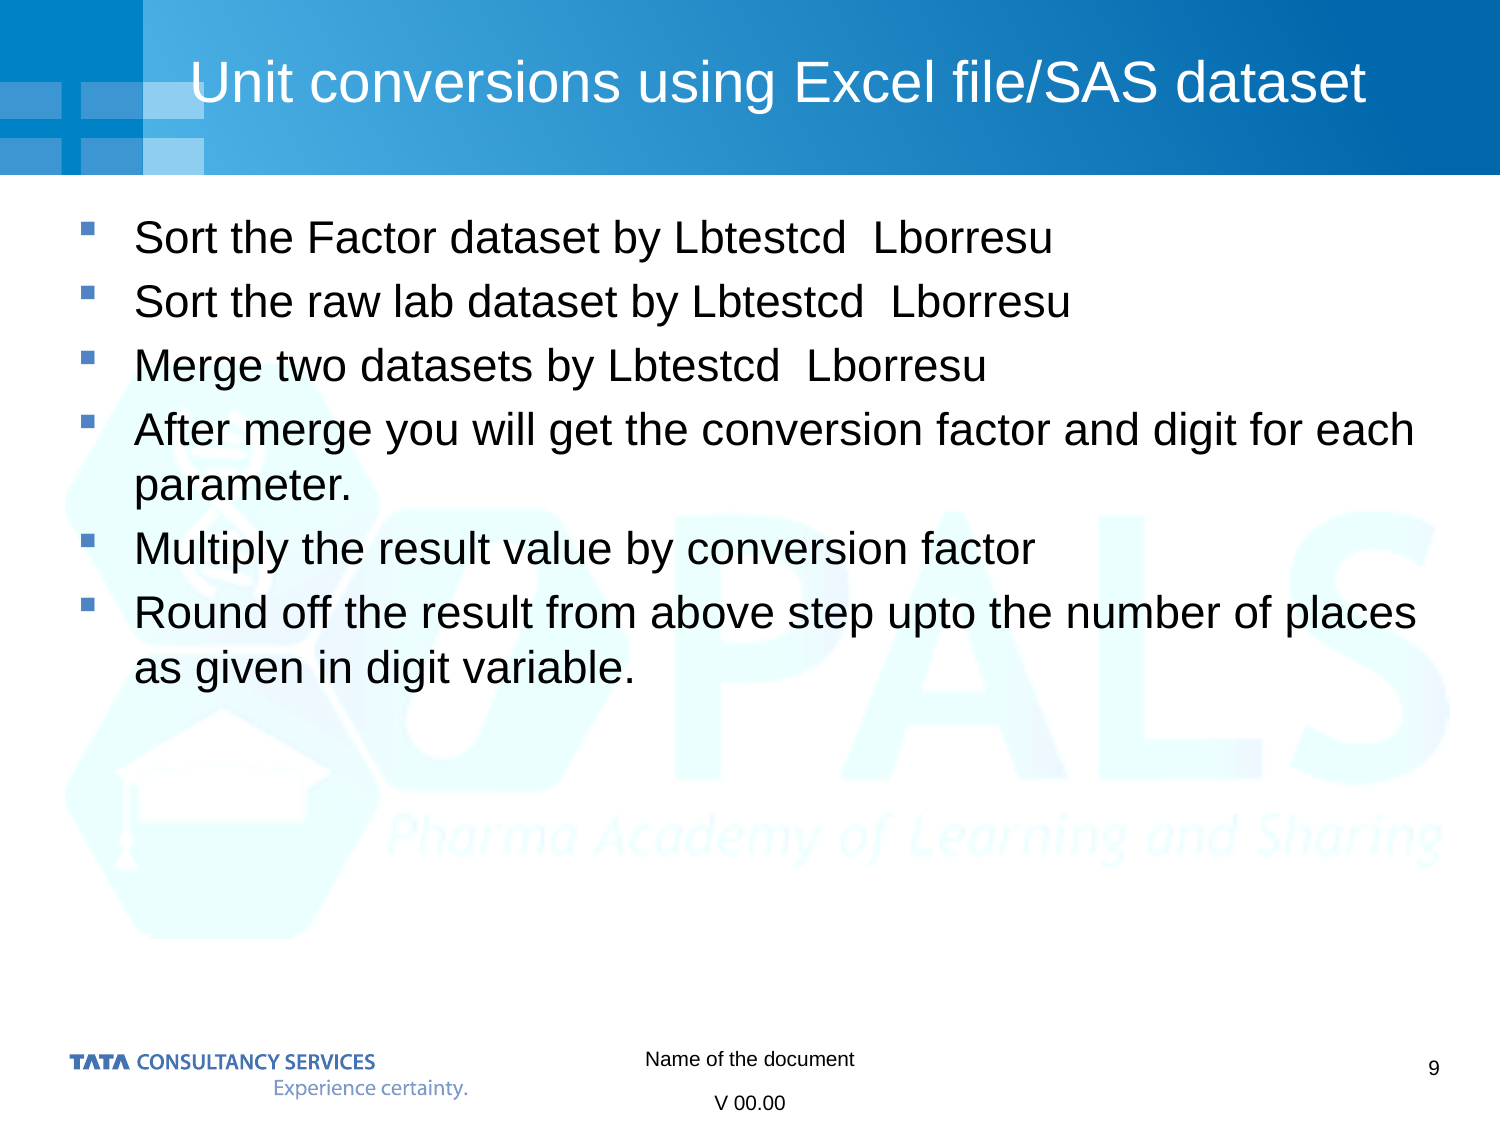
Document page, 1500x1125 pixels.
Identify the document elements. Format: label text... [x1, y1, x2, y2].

list Sort the Factor dataset by Lbtestcd Lborresu Sort the raw lab dataset by Lbtestcd Lborresu Merge two datasets by Lbtestcd Lborresu After merge you will get the conversion factor and digit for each parameter. Multiply the result value by conversion factor Round off the result from above step upto the number of places as given in digit variable. [62, 200, 1445, 943]
text_box Unit conversions using Excel file/SAS dataset [174, 39, 1413, 120]
